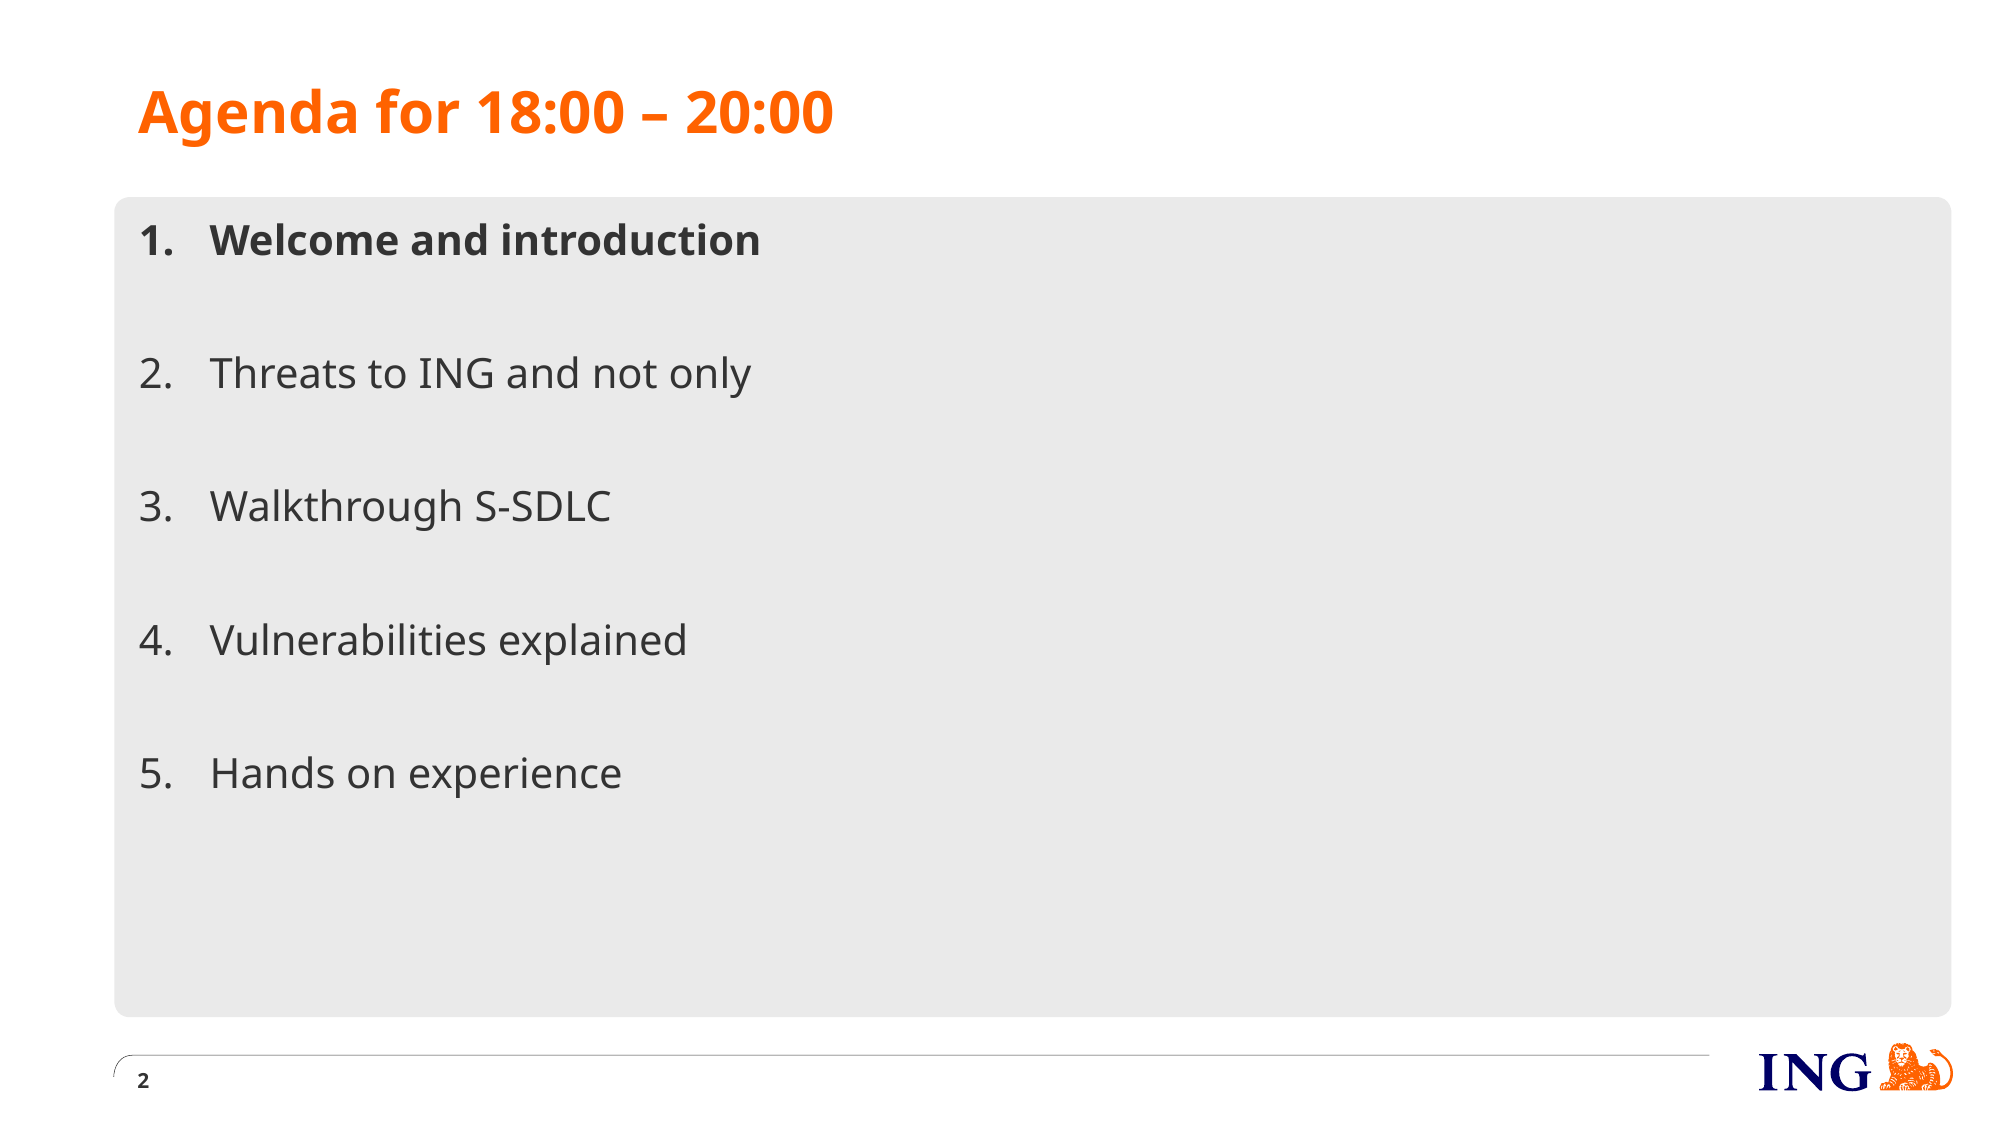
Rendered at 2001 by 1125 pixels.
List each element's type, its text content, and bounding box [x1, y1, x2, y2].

list Welcome and introduction Threats to ING and not only Walkthrough S-SDLC Vulnerabilities explained Hands on experience [138, 217, 1860, 998]
title Agenda for 18:00 – 20:00 [138, 46, 1860, 187]
slide_number 2 [137, 1066, 219, 1097]
